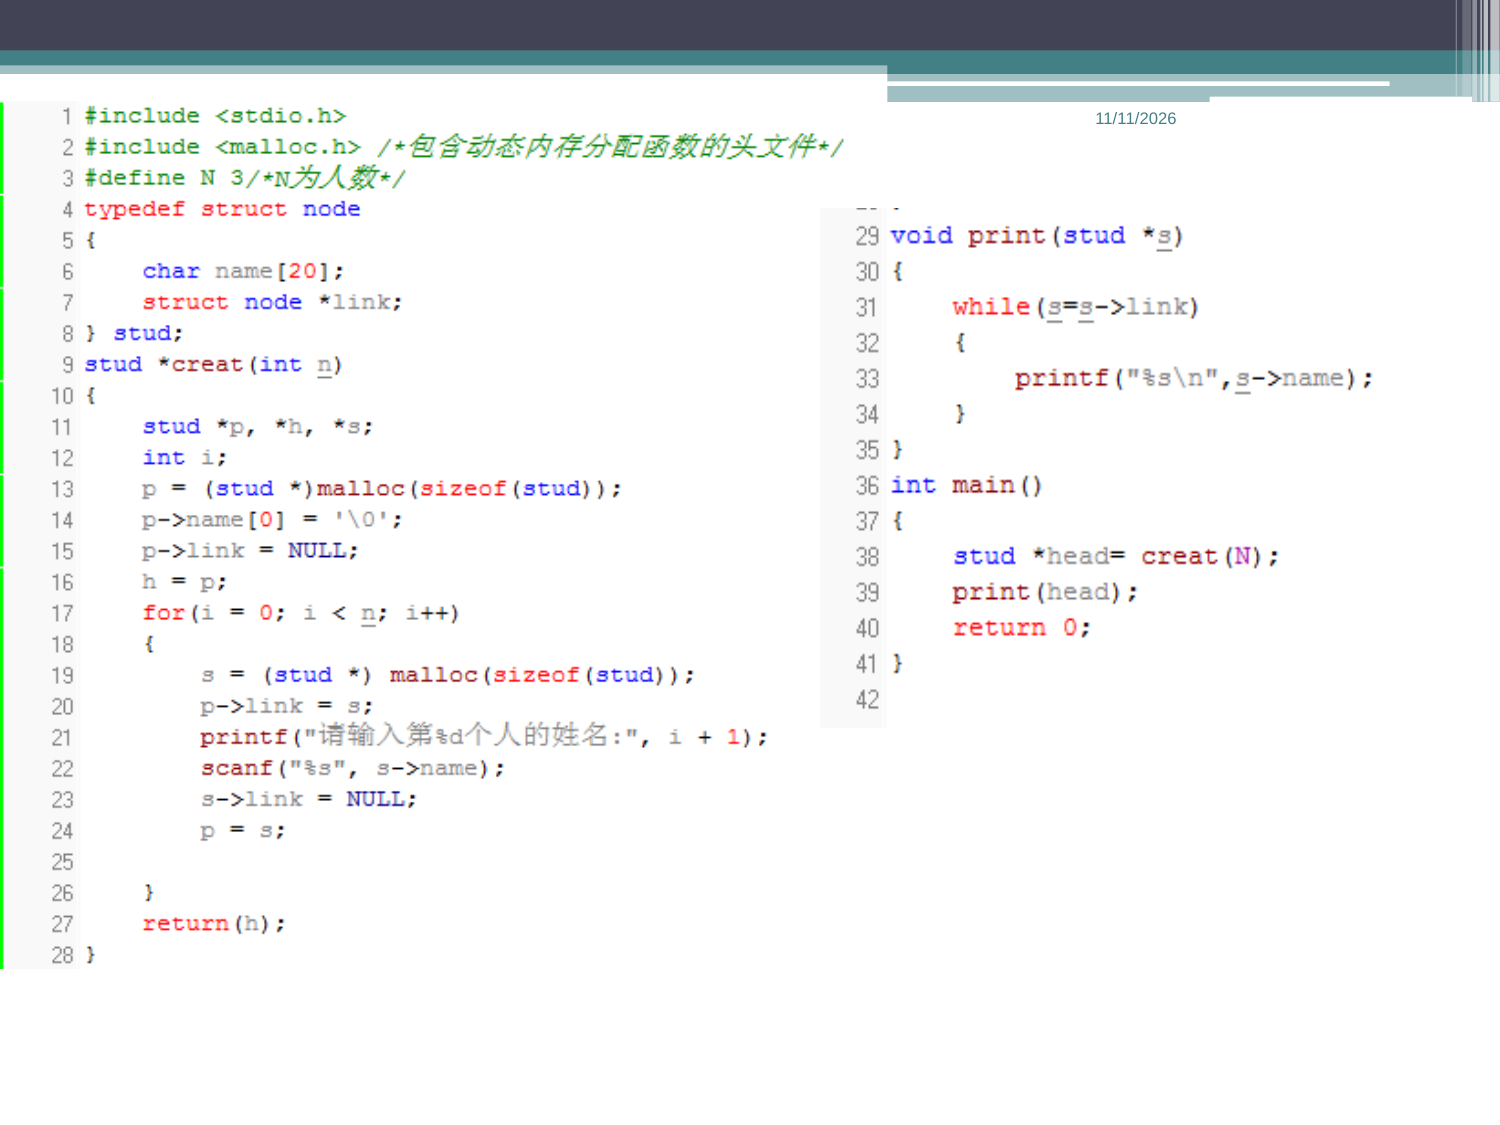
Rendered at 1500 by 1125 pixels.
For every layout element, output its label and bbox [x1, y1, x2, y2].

picture [0, 101, 1500, 970]
slide_number [1080, 100, 1238, 176]
